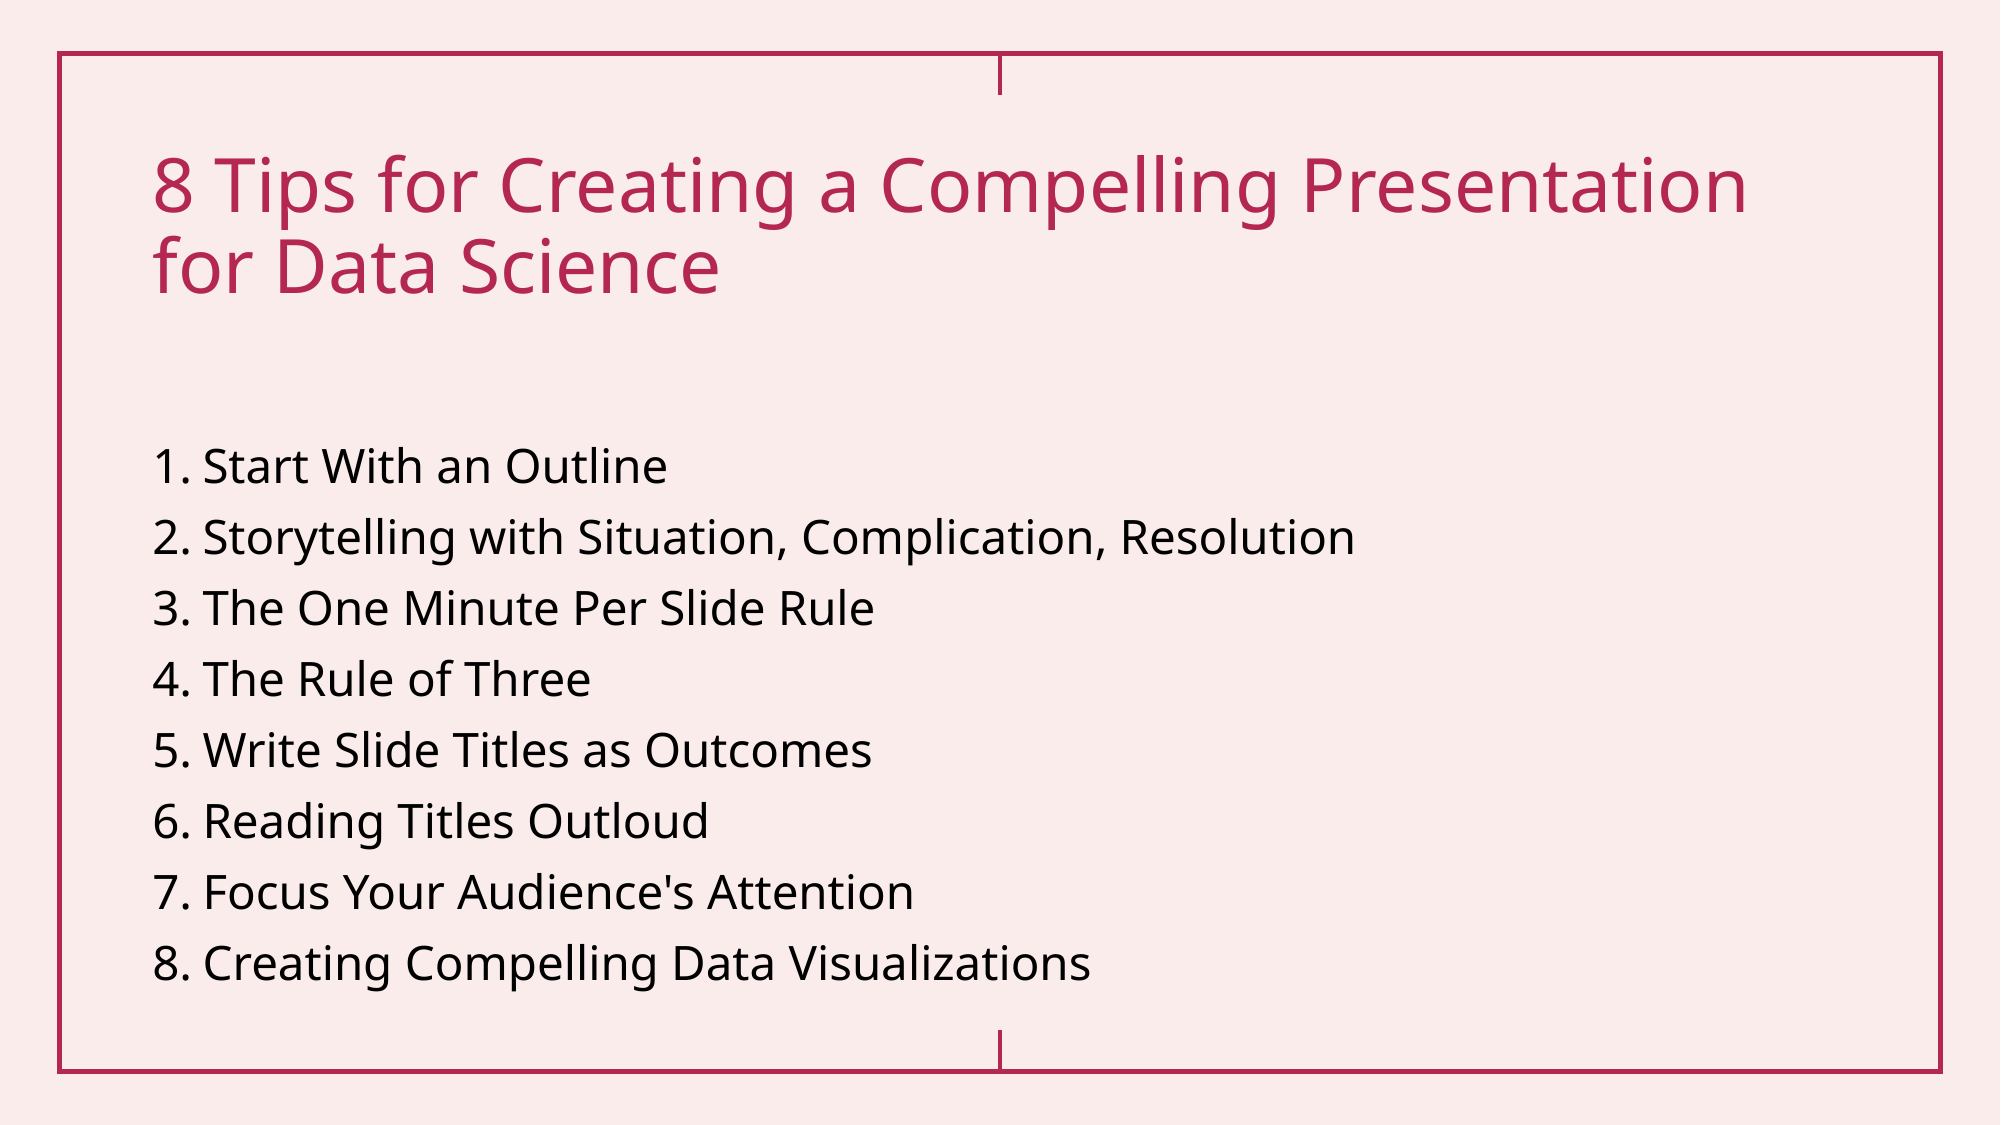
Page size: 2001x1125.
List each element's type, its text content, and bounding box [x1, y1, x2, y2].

title 8 Tips for Creating a Compelling Presentation for Data Science [137, 139, 1863, 366]
list Start With an Outline Storytelling with Situation, Complication, Resolution The One Minute Per Slide Rule The Rule of Three Write Slide Titles as Outcomes Reading Titles Outloud Focus Your Audience's Attention Creating Compelling Data Visualizations [137, 435, 1863, 1004]
